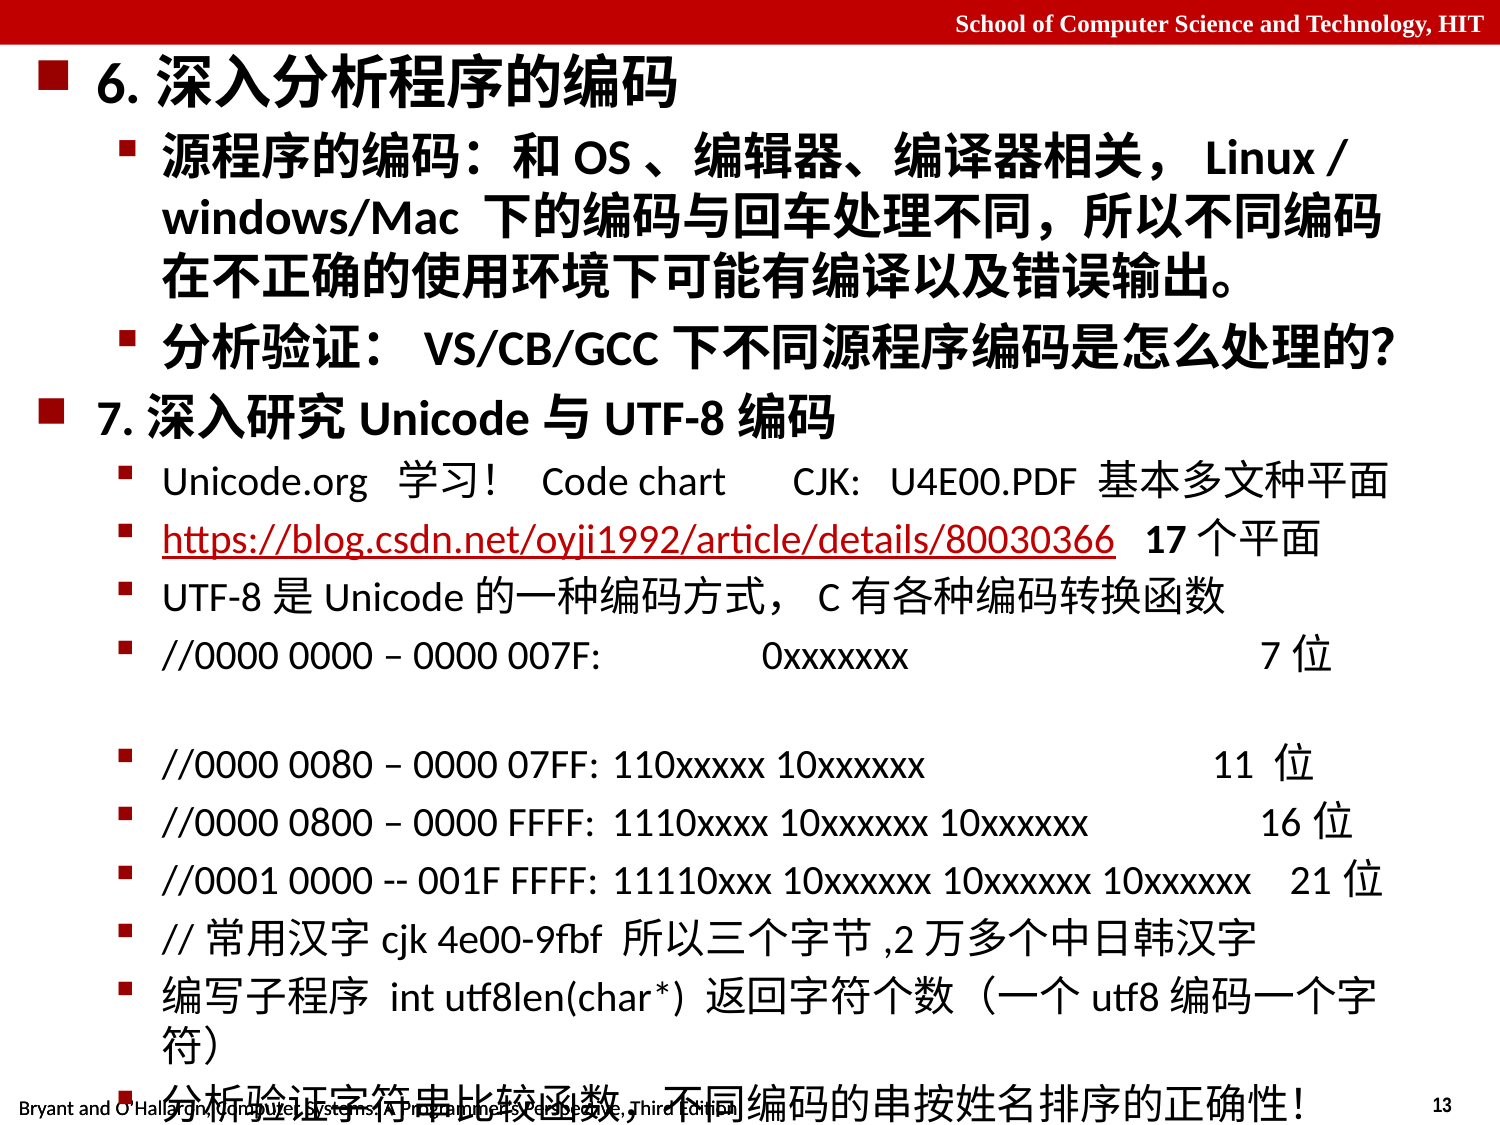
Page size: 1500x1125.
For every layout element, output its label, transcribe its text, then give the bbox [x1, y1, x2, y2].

list 6.深入分析程序的编码 源程序的编码：和OS、编辑器、编译器相关，Linux / windows/Mac 下的编码与回车处理不同，所以不同编码在不正确的使用环境下可能有编译以及错误输出。 分析验证：VS/CB/GCC下不同源程序编码是怎么处理的？ 7.深入研究Unicode与UTF-8编码 Unicode.org 学习！ Code chart CJK: U4E00.PDF 基本多文种平面 https://blog.csdn.net/oyji1992/article/details/80030366 17个平面 UTF-8是Unicode的一种编码方式，C有各种编码转换函数 //0000 0000 – 0000 007F: 0xxxxxxx 7位 //0000 0080 – 0000 07FF: 110xxxxx 10xxxxxx 11 位 //0000 0800 – 0000 FFFF: 1110xxxx 10xxxxxx 10xxxxxx 16位 //0001 0000 -- 001F FFFF: 11110xxx 10xxxxxx 10xxxxxx 10xxxxxx 21位 //常用汉字cjk 4e00-9fbf 所以三个字节,2万多个中日韩汉字 编写子程序 int utf8len(char*) 返回字符个数（一个utf8编码一个字符） 分析验证字符串比较函数，不同编码的串按姓名排序的正确性！ 讨论：按照姓氏笔画排序怎么实现呢？ 输入法/显示打印软件中编码。 [24, 37, 1426, 1076]
